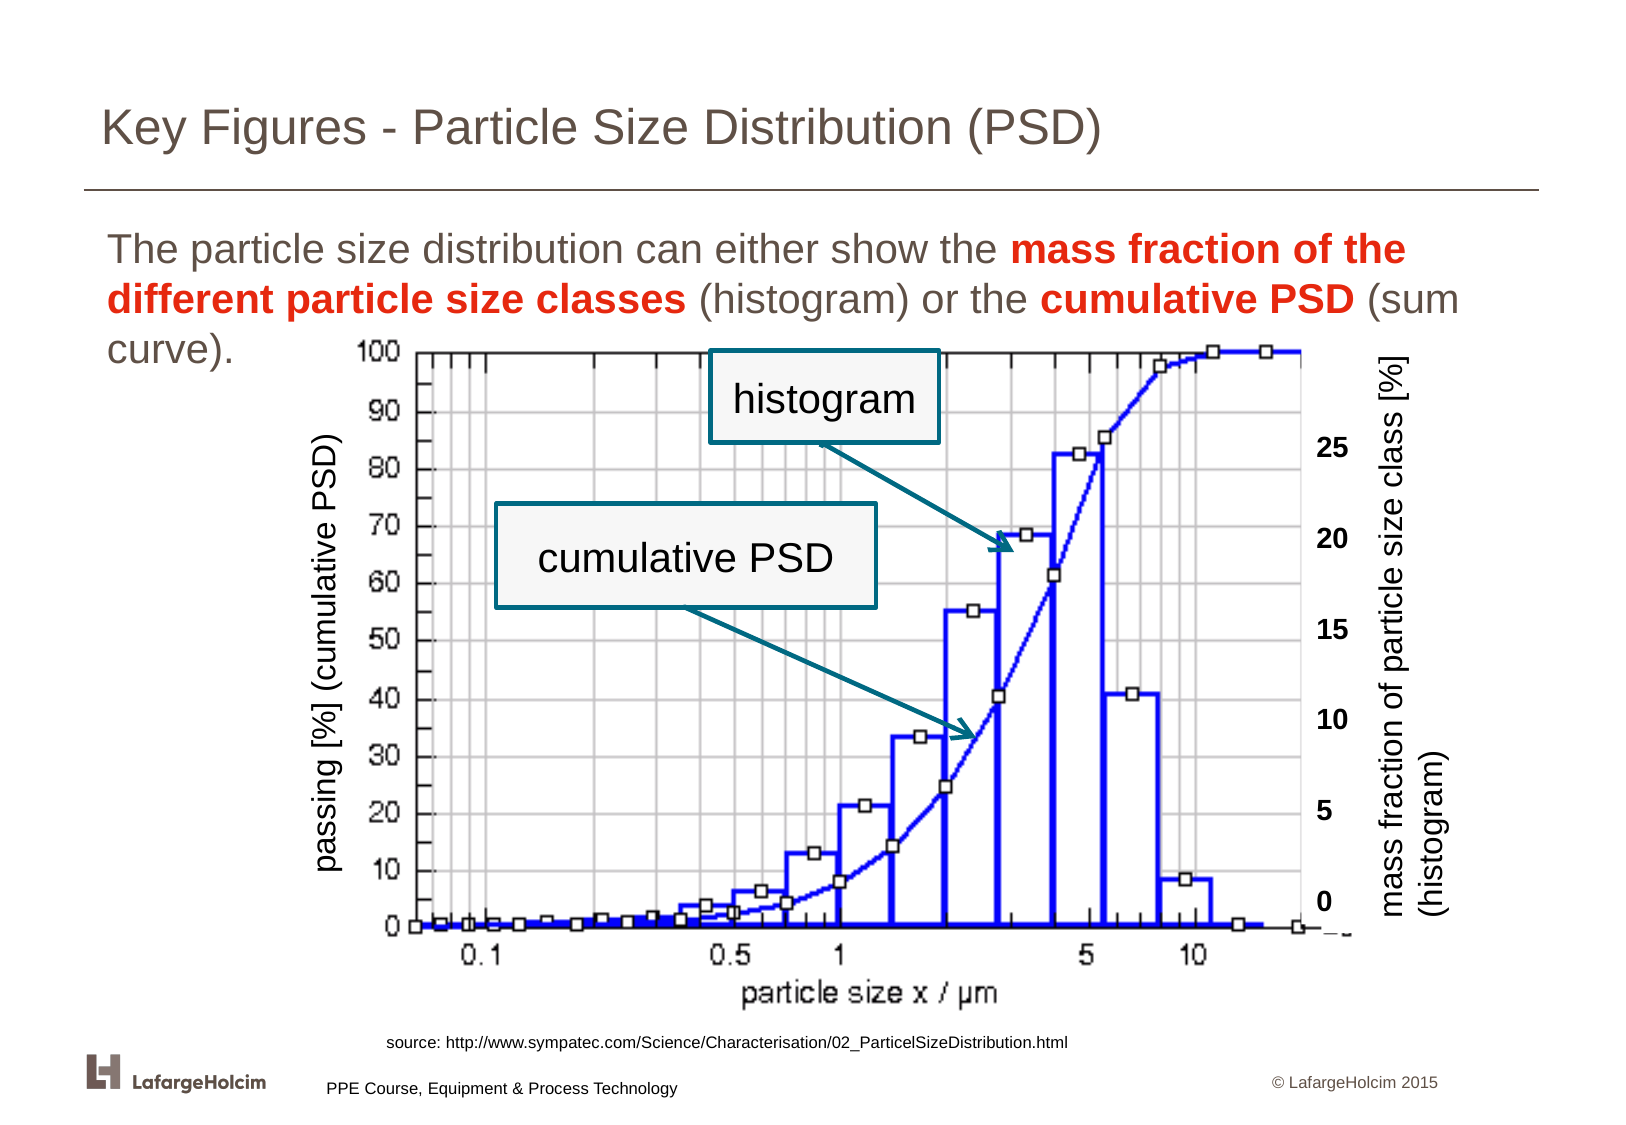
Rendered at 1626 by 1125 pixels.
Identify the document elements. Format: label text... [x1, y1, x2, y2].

list The particle size distribution can either show the mass fraction of the different particle size classes (histogram) or the cumulative PSD (sum curve). [91, 206, 1534, 1046]
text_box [294, 266, 1459, 1025]
picture [85, 1053, 266, 1094]
text_box source: http://www.sympatec.com/Science/Characterisation/02_ParticelSizeDistribution.html [371, 1024, 1464, 1060]
title Key Figures - Particle Size Distribution (PSD) [85, 30, 1539, 171]
